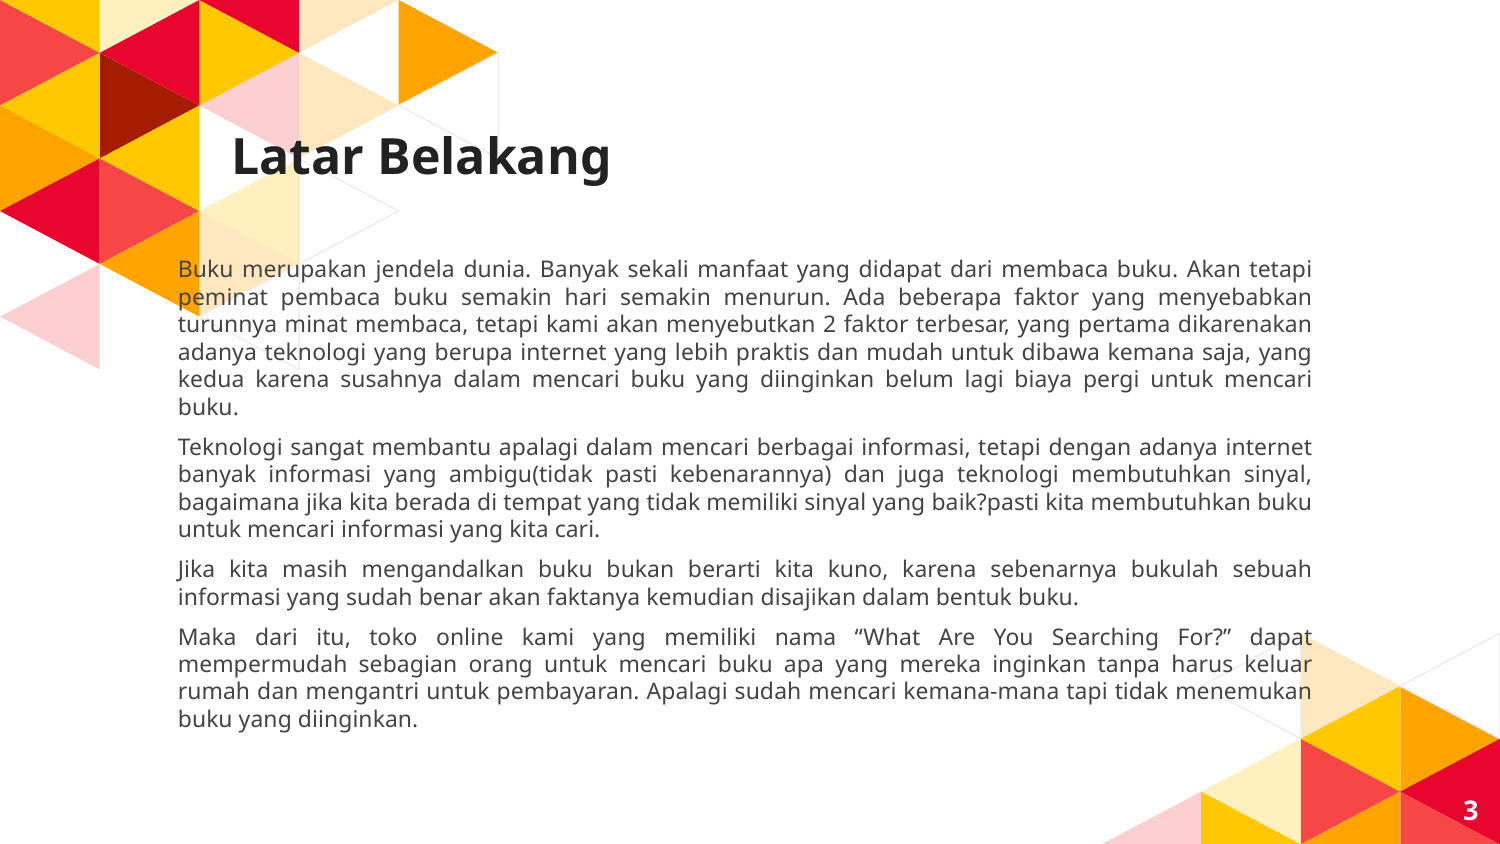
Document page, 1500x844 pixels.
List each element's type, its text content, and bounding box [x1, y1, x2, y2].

slide_number 3 [1403, 779, 1494, 844]
title Latar Belakang [216, 89, 1276, 200]
list Buku merupakan jendela dunia. Banyak sekali manfaat yang didapat dari membaca buku. Akan tetapi peminat pembaca buku semakin hari semakin menurun. Ada beberapa faktor yang menyebabkan turunnya minat membaca, tetapi kami akan menyebutkan 2 faktor terbesar, yang pertama dikarenakan adanya teknologi yang berupa internet yang lebih praktis dan mudah untuk dibawa kemana saja, yang kedua karena susahnya dalam mencari buku yang diinginkan belum lagi biaya pergi untuk mencari buku. Teknologi sangat membantu apalagi dalam mencari berbagai informasi, tetapi dengan adanya internet banyak informasi yang ambigu(tidak pasti kebenarannya) dan juga teknologi membutuhkan sinyal, bagaimana jika kita berada di tempat yang tidak memiliki sinyal yang baik?pasti kita membutuhkan buku untuk mencari informasi yang kita cari. Jika kita masih mengandalkan buku bukan berarti kita kuno, karena sebenarnya bukulah sebuah informasi yang sudah benar akan faktanya kemudian disajikan dalam bentuk buku. Maka dari itu, toko online kami yang memiliki nama “What Are You Searching For?” dapat mempermudah sebagian orang untuk mencari buku apa yang mereka inginkan tanpa harus keluar rumah dan mengantri untuk pembayaran. Apalagi sudah mencari kemana-mana tapi tidak menemukan buku yang diinginkan. [162, 240, 1329, 725]
